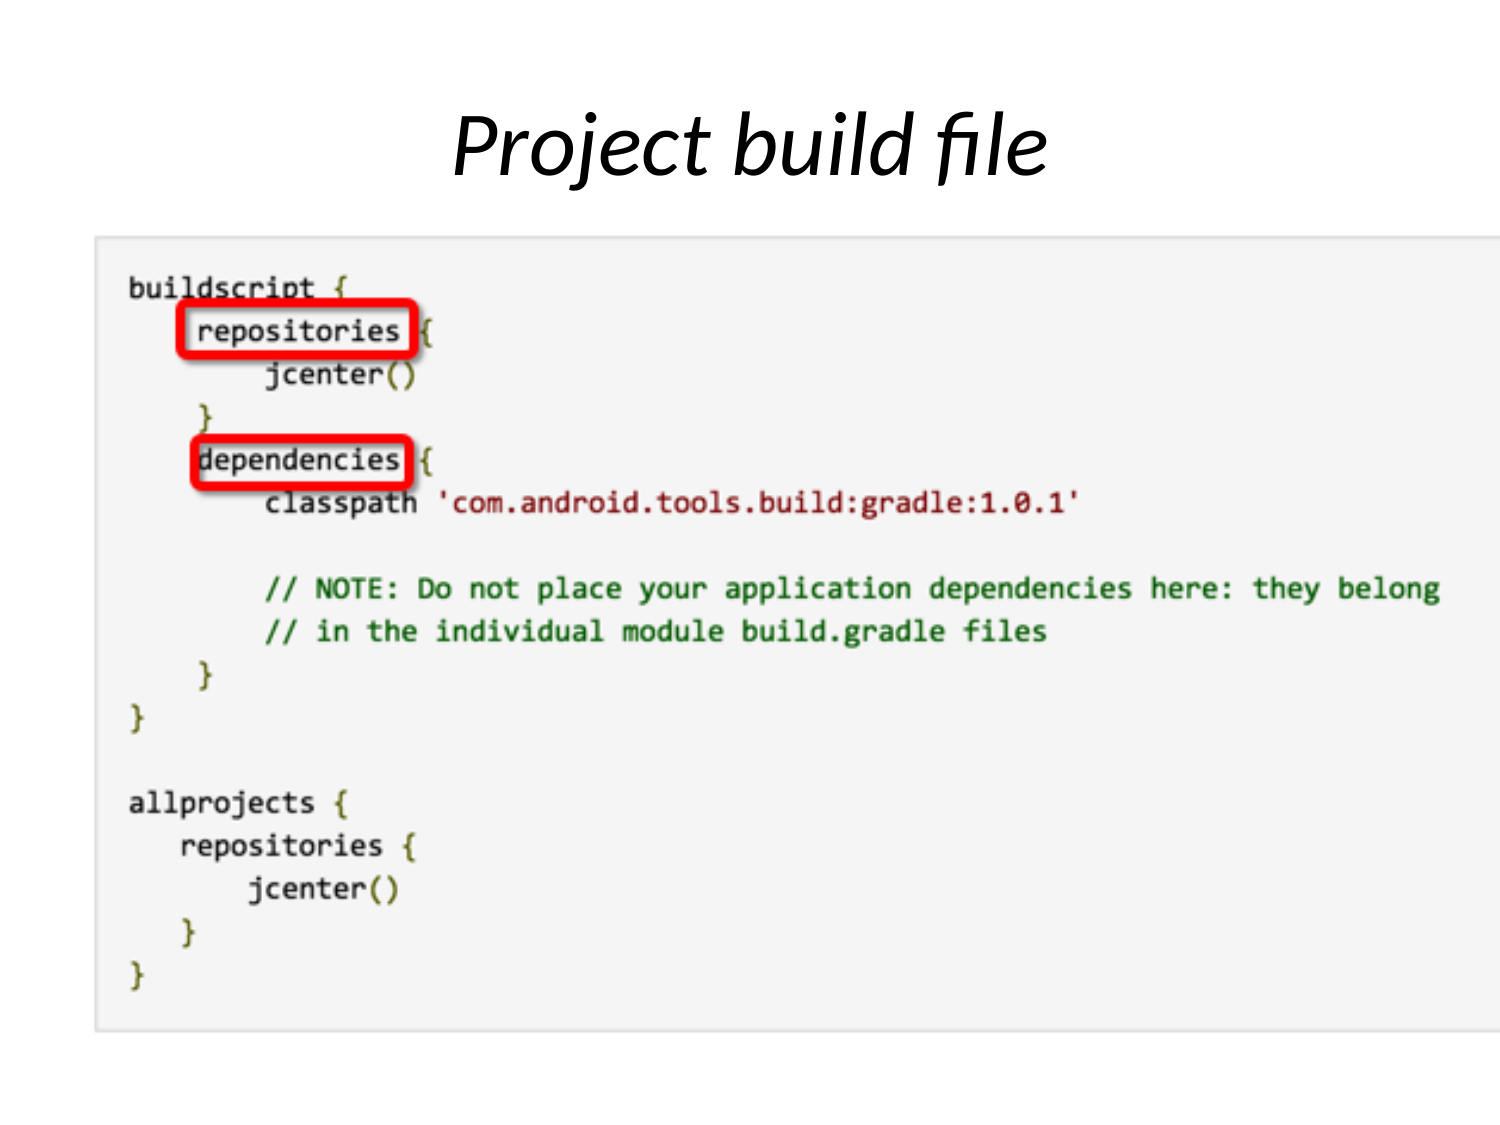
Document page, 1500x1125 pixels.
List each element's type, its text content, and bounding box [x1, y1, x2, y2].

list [76, 160, 1500, 1112]
title Project build file [75, 45, 1425, 161]
